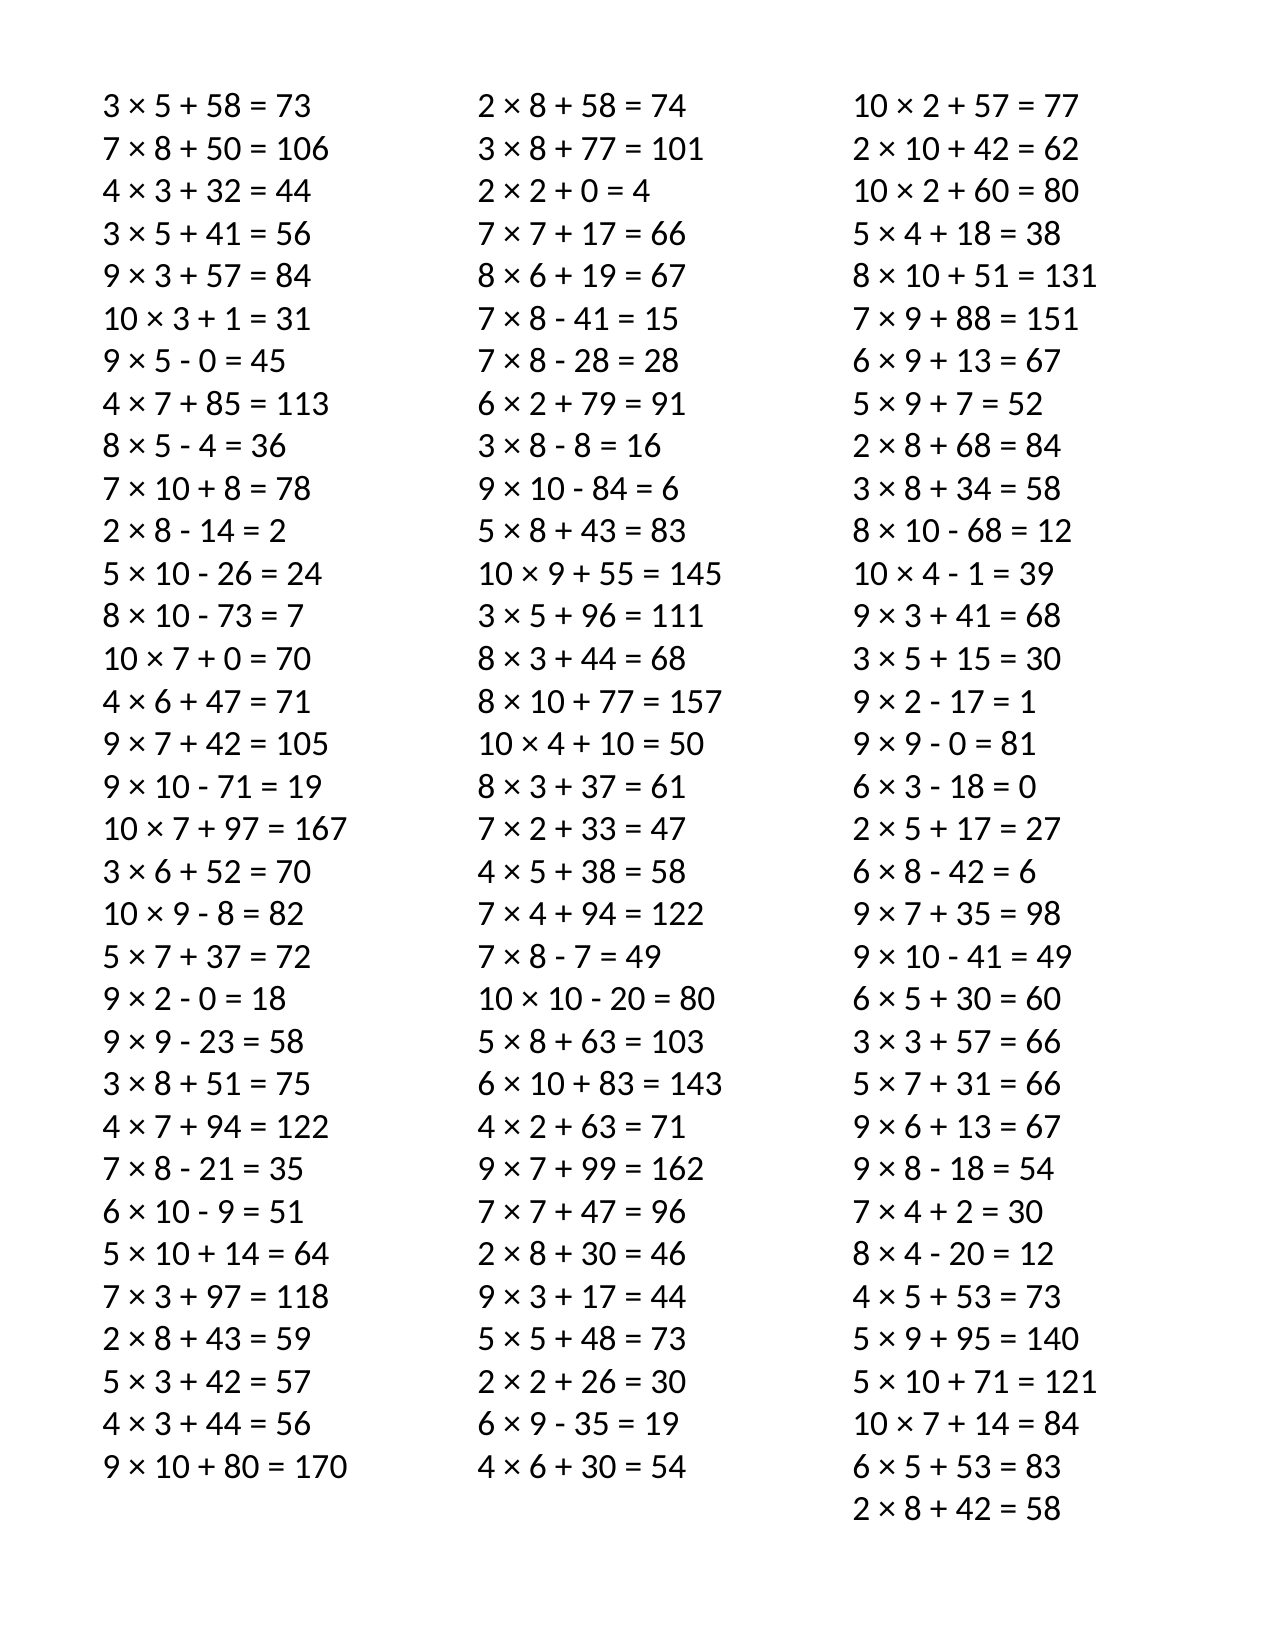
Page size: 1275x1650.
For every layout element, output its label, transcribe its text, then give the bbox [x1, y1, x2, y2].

text_box 10 × 2 + 57 = 77 2 × 10 + 42 = 62 10 × 2 + 60 = 80 5 × 4 + 18 = 38 8 × 10 + 51 = 131 7 × 9 + 88 = 151 6 × 9 + 13 = 67 5 × 9 + 7 = 52 2 × 8 + 68 = 84 3 × 8 + 34 = 58 8 × 10 - 68 = 12 10 × 4 - 1 = 39 9 × 3 + 41 = 68 3 × 5 + 15 = 30 9 × 2 - 17 = 1 9 × 9 - 0 = 81 6 × 3 - 18 = 0 2 × 5 + 17 = 27 6 × 8 - 42 = 6 9 × 7 + 35 = 98 9 × 10 - 41 = 49 6 × 5 + 30 = 60 3 × 3 + 57 = 66 5 × 7 + 31 = 66 9 × 6 + 13 = 67 9 × 8 - 18 = 54 7 × 4 + 2 = 30 8 × 4 - 20 = 12 4 × 5 + 53 = 73 5 × 9 + 95 = 140 5 × 10 + 71 = 121 10 × 7 + 14 = 84 6 × 5 + 53 = 83 2 × 8 + 42 = 58 [837, 74, 1113, 1578]
text_box 3 × 5 + 58 = 73 7 × 8 + 50 = 106 4 × 3 + 32 = 44 3 × 5 + 41 = 56 9 × 3 + 57 = 84 10 × 3 + 1 = 31 9 × 5 - 0 = 45 4 × 7 + 85 = 113 8 × 5 - 4 = 36 7 × 10 + 8 = 78 2 × 8 - 14 = 2 5 × 10 - 26 = 24 8 × 10 - 73 = 7 10 × 7 + 0 = 70 4 × 6 + 47 = 71 9 × 7 + 42 = 105 9 × 10 - 71 = 19 10 × 7 + 97 = 167 3 × 6 + 52 = 70 10 × 9 - 8 = 82 5 × 7 + 37 = 72 9 × 2 - 0 = 18 9 × 9 - 23 = 58 3 × 8 + 51 = 75 4 × 7 + 94 = 122 7 × 8 - 21 = 35 6 × 10 - 9 = 51 5 × 10 + 14 = 64 7 × 3 + 97 = 118 2 × 8 + 43 = 59 5 × 3 + 42 = 57 4 × 3 + 44 = 56 9 × 10 + 80 = 170 [87, 74, 363, 1536]
text_box 2 × 8 + 58 = 74 3 × 8 + 77 = 101 2 × 2 + 0 = 4 7 × 7 + 17 = 66 8 × 6 + 19 = 67 7 × 8 - 41 = 15 7 × 8 - 28 = 28 6 × 2 + 79 = 91 3 × 8 - 8 = 16 9 × 10 - 84 = 6 5 × 8 + 43 = 83 10 × 9 + 55 = 145 3 × 5 + 96 = 111 8 × 3 + 44 = 68 8 × 10 + 77 = 157 10 × 4 + 10 = 50 8 × 3 + 37 = 61 7 × 2 + 33 = 47 4 × 5 + 38 = 58 7 × 4 + 94 = 122 7 × 8 - 7 = 49 10 × 10 - 20 = 80 5 × 8 + 63 = 103 6 × 10 + 83 = 143 4 × 2 + 63 = 71 9 × 7 + 99 = 162 7 × 7 + 47 = 96 2 × 8 + 30 = 46 9 × 3 + 17 = 44 5 × 5 + 48 = 73 2 × 2 + 26 = 30 6 × 9 - 35 = 19 4 × 6 + 30 = 54 [462, 74, 738, 1536]
